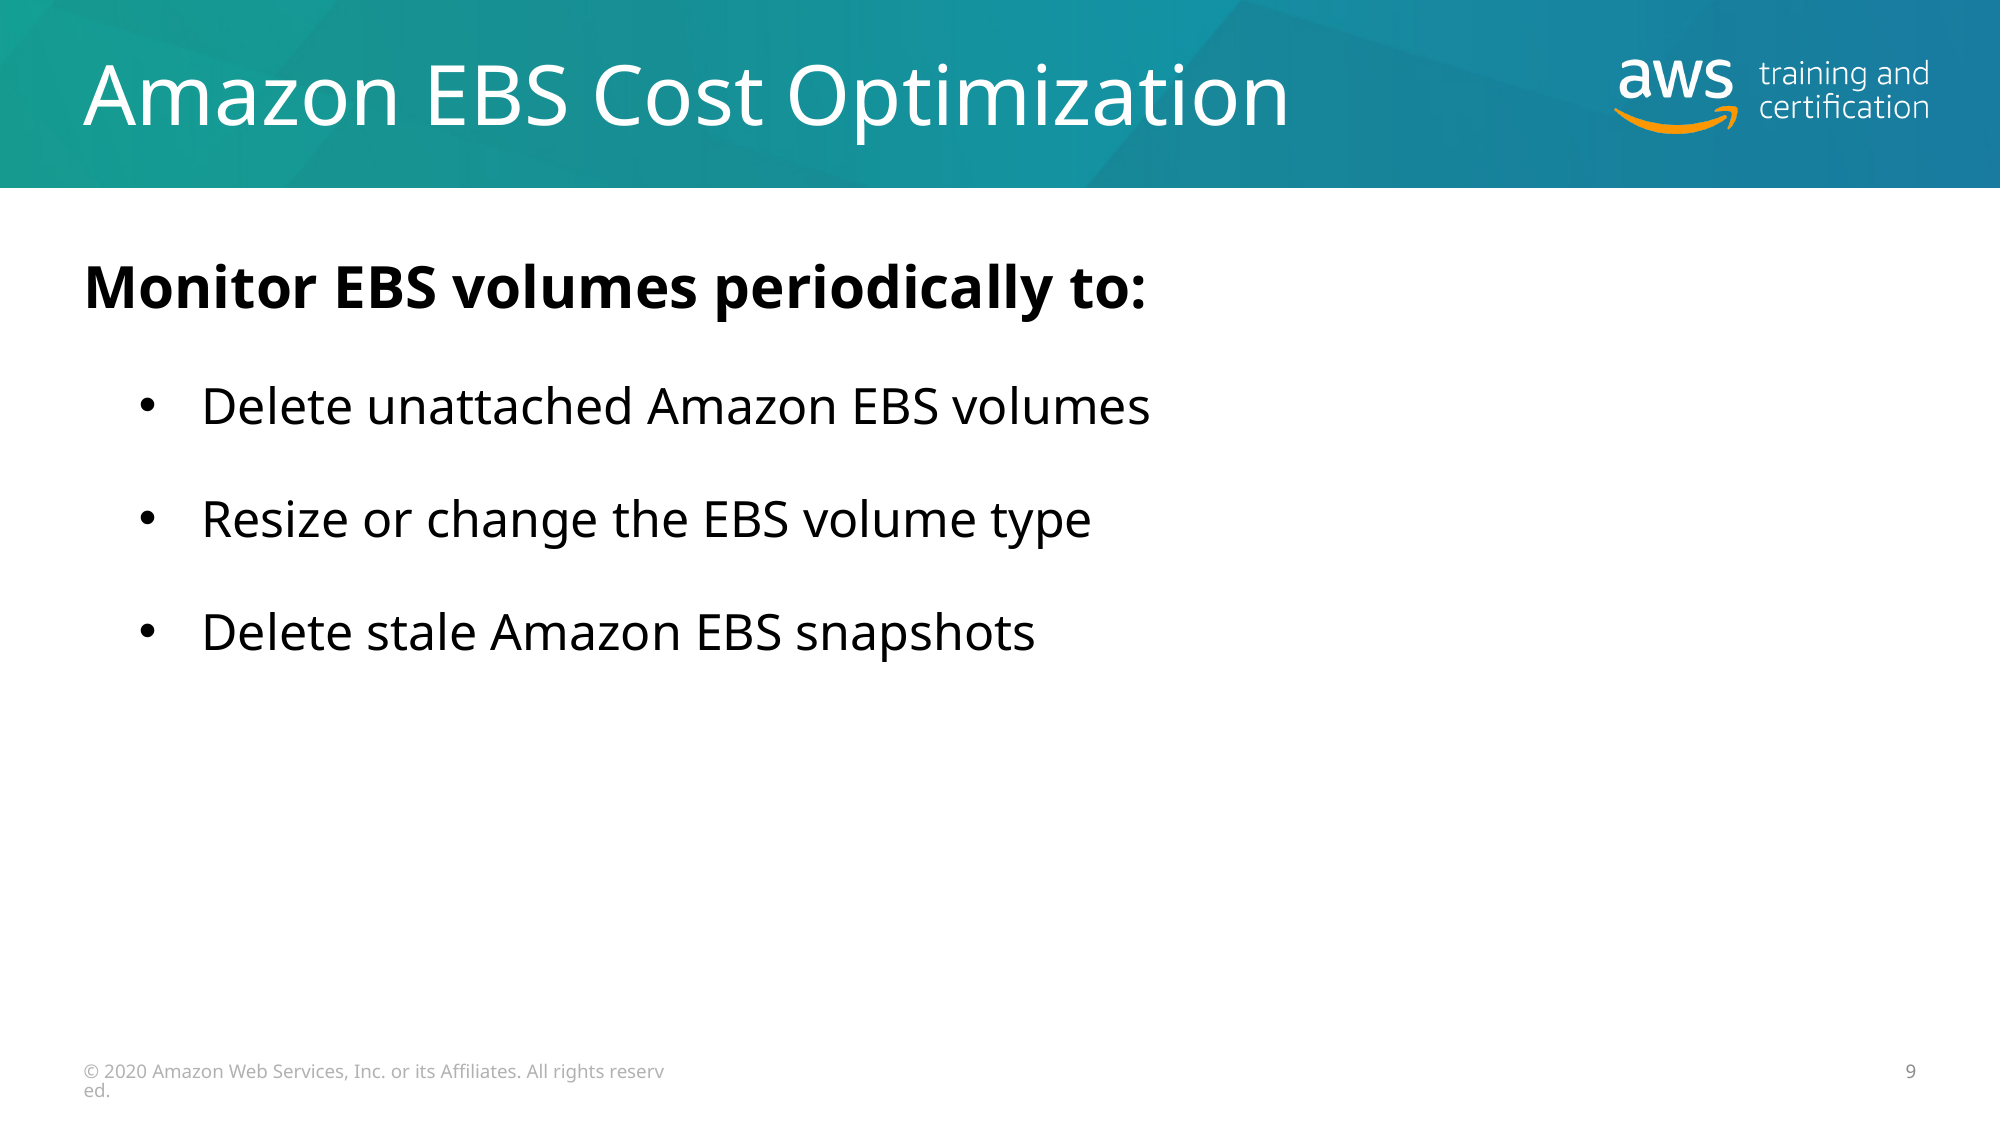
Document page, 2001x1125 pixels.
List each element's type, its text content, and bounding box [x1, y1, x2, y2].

picture [0, 0, 2000, 188]
list Monitor EBS volumes periodically to: Delete unattached Amazon EBS volumes Resize or change the EBS volume type Delete stale Amazon EBS snapshots [68, 250, 1932, 1014]
slide_number 9 [1481, 1042, 1932, 1103]
title Amazon EBS Cost Optimization [68, 59, 1551, 138]
footer © 2020 Amazon Web Services, Inc. or its Affiliates. All rights reserved. [68, 1042, 682, 1103]
